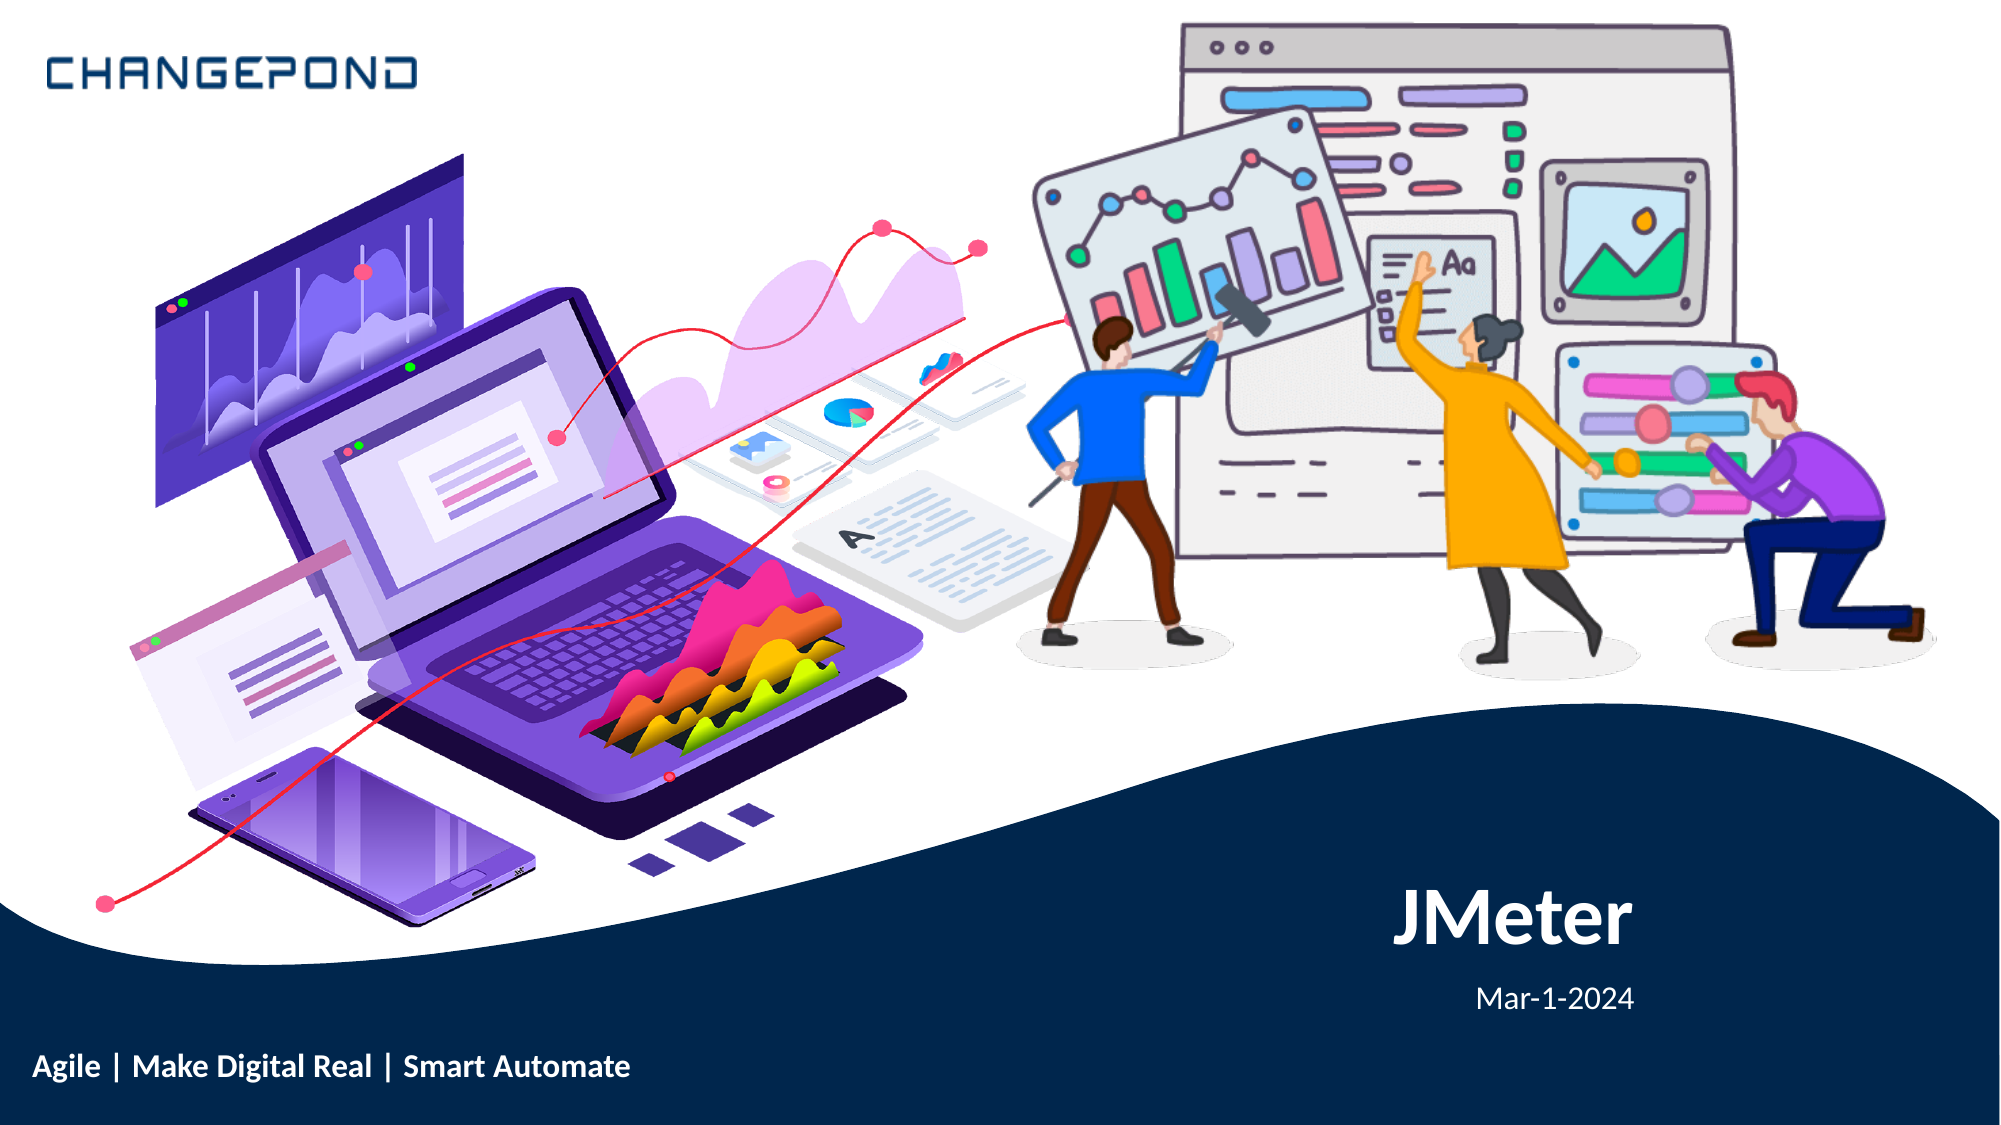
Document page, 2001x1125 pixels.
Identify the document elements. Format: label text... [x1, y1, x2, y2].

subtitle Mar-1-2024 [985, 980, 1635, 1027]
picture [0, 0, 1953, 929]
title JMeter [1050, 772, 1978, 962]
